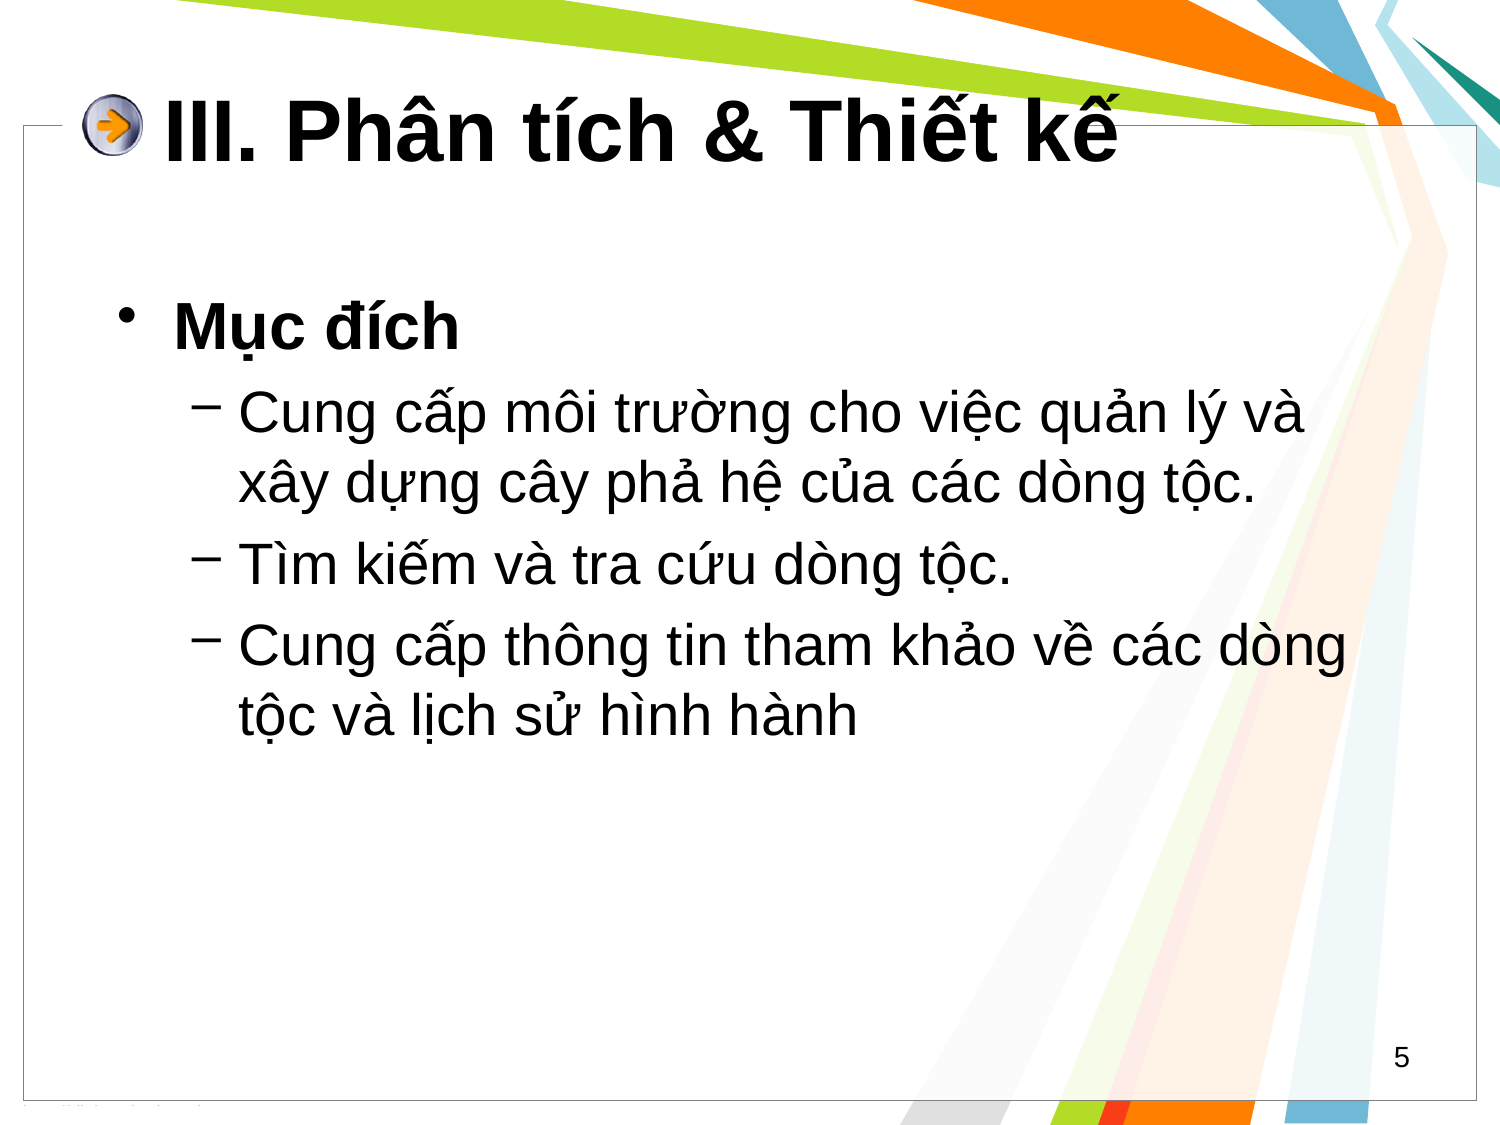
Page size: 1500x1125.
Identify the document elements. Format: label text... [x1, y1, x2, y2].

slide_number 5 [1074, 1030, 1426, 1081]
title III. Phân tích & Thiết kế [147, 32, 1183, 221]
list Mục đích Cung cấp môi trường cho việc quản lý và xây dựng cây phả hệ của các dòng tộc. Tìm kiếm và tra cứu dòng tộc. Cung cấp thông tin tham khảo về các dòng tộc và lịch sử hình hành [101, 274, 1386, 825]
picture [82, 94, 143, 156]
